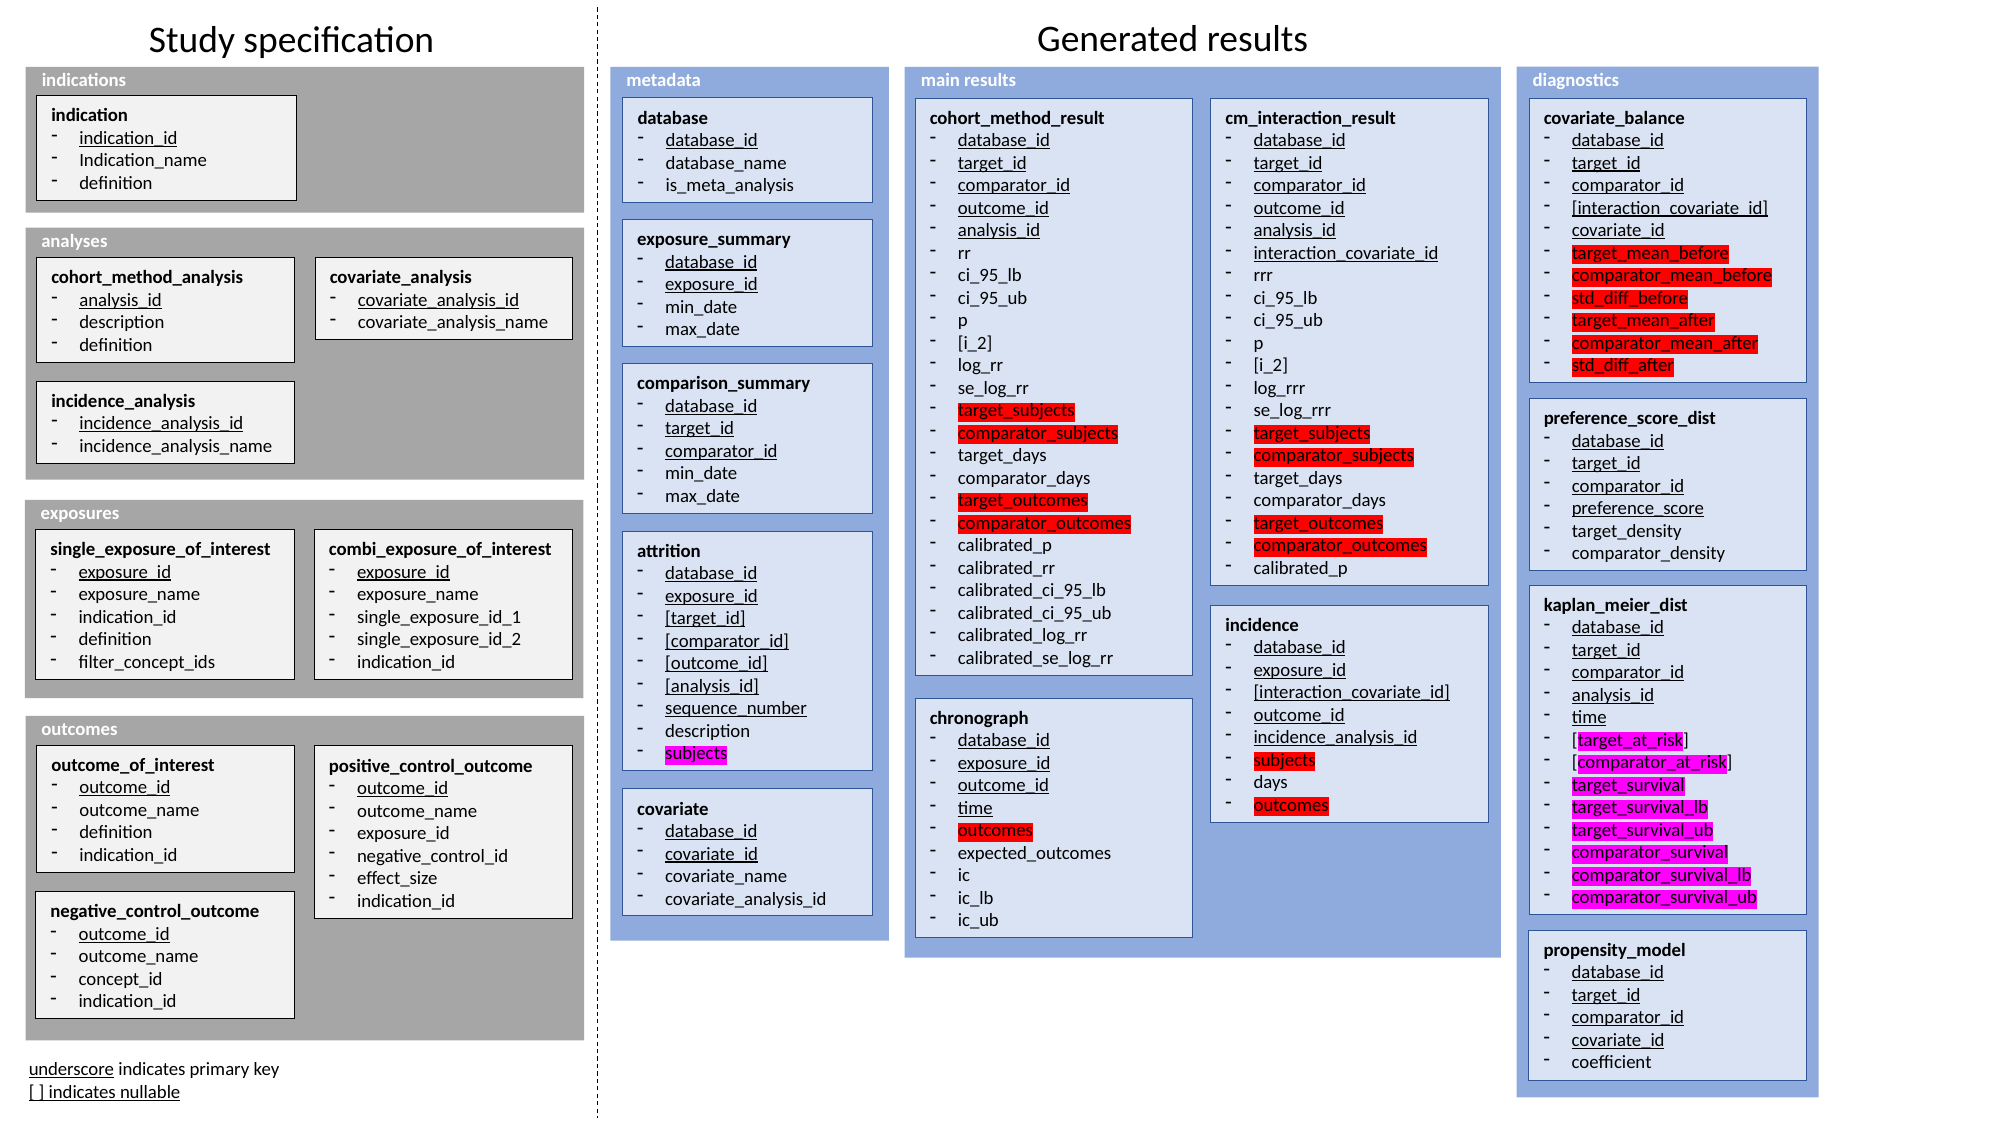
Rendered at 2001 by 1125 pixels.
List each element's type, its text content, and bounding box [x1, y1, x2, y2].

text_box indication indication_id Indication_name definition [36, 95, 297, 201]
text_box positive_control_outcome outcome_id outcome_name exposure_id negative_control_id effect_size indication_id [314, 745, 573, 919]
text_box [904, 66, 1502, 959]
text_box combi_exposure_of_interest exposure_id exposure_name single_exposure_id_1 single_exposure_id_2 indication_id [314, 529, 573, 680]
text_box single_exposure_of_interest exposure_id exposure_name indication_id definition filter_concept_ids [35, 529, 295, 680]
text_box underscore indicates primary key [ ] indicates nullable [14, 1049, 295, 1110]
text_box [25, 66, 585, 214]
text_box main results [906, 60, 1031, 98]
text_box [25, 227, 585, 481]
text_box outcome_of_interest outcome_id outcome_name definition indication_id [36, 745, 295, 873]
text_box cm_interaction_result database_id target_id comparator_id outcome_id analysis_id interaction_covariate_id rrr ci_95_lb ci_95_ub p [i_2] log_rrr se_log_rrr target_subjects comparator_subjects target_days comparator_days target_outcomes comparator_outcomes calibrated_p [1210, 98, 1489, 586]
text_box cohort_method_result database_id target_id comparator_id outcome_id analysis_id rr ci_95_lb ci_95_ub p [i_2] log_rr se_log_rr target_subjects comparator_subjects target_days comparator_days target_outcomes comparator_outcomes calibrated_p calibrated_rr calibrated_ci_95_lb calibrated_ci_95_ub calibrated_log_rr calibrated_se_log_rr [915, 98, 1193, 676]
text_box propensity_model database_id target_id comparator_id covariate_id coefficient [1528, 930, 1807, 1081]
text_box kaplan_meier_dist database_id target_id comparator_id analysis_id time [target_at_risk] [comparator_at_risk] target_survival target_survival_lb target_survival_ub comparator_survival comparator_survival_lb comparator_survival_ub [1529, 585, 1807, 915]
text_box incidence database_id exposure_id [interaction_covariate_id] outcome_id incidence_analysis_id subjects days outcomes [1210, 605, 1489, 823]
text_box covariate database_id covariate_id covariate_name covariate_analysis_id [622, 788, 873, 916]
text_box incidence_analysis incidence_analysis_id incidence_analysis_name [36, 381, 295, 464]
text_box diagnostics [1517, 60, 1634, 98]
text_box [24, 499, 584, 699]
text_box exposure_summary database_id exposure_id min_date max_date [622, 219, 873, 347]
text_box covariate_analysis covariate_analysis_id covariate_analysis_name [315, 257, 573, 340]
text_box indications [27, 60, 142, 98]
text_box attrition database_id exposure_id [target_id] [comparator_id] [outcome_id] [analysis_id] sequence_number description subjects [622, 531, 873, 771]
text_box metadata [611, 60, 716, 98]
text_box chronograph database_id exposure_id outcome_id time outcomes expected_outcomes ic ic_lb ic_ub [915, 698, 1193, 938]
text_box [25, 715, 585, 1042]
text_box covariate_balance database_id target_id comparator_id [interaction_covariate_id] covariate_id target_mean_before comparator_mean_before std_diff_before target_mean_after comparator_mean_after std_diff_after [1529, 98, 1807, 383]
text_box analyses [26, 221, 123, 259]
text_box exposures [25, 493, 135, 531]
text_box outcomes [26, 709, 133, 747]
text_box comparison_summary database_id target_id comparator_id min_date max_date [622, 363, 873, 514]
text_box preference_score_dist database_id target_id comparator_id preference_score target_density comparator_density [1529, 398, 1807, 571]
text_box Generated results [1022, 6, 1324, 67]
text_box Study specification [134, 7, 450, 68]
text_box negative_control_outcome outcome_id outcome_name concept_id indication_id [35, 891, 295, 1019]
text_box cohort_method_analysis analysis_id description definition [36, 257, 295, 363]
text_box [1516, 66, 1820, 1098]
text_box [609, 66, 890, 942]
text_box database database_id database_name is_meta_analysis [622, 97, 873, 203]
